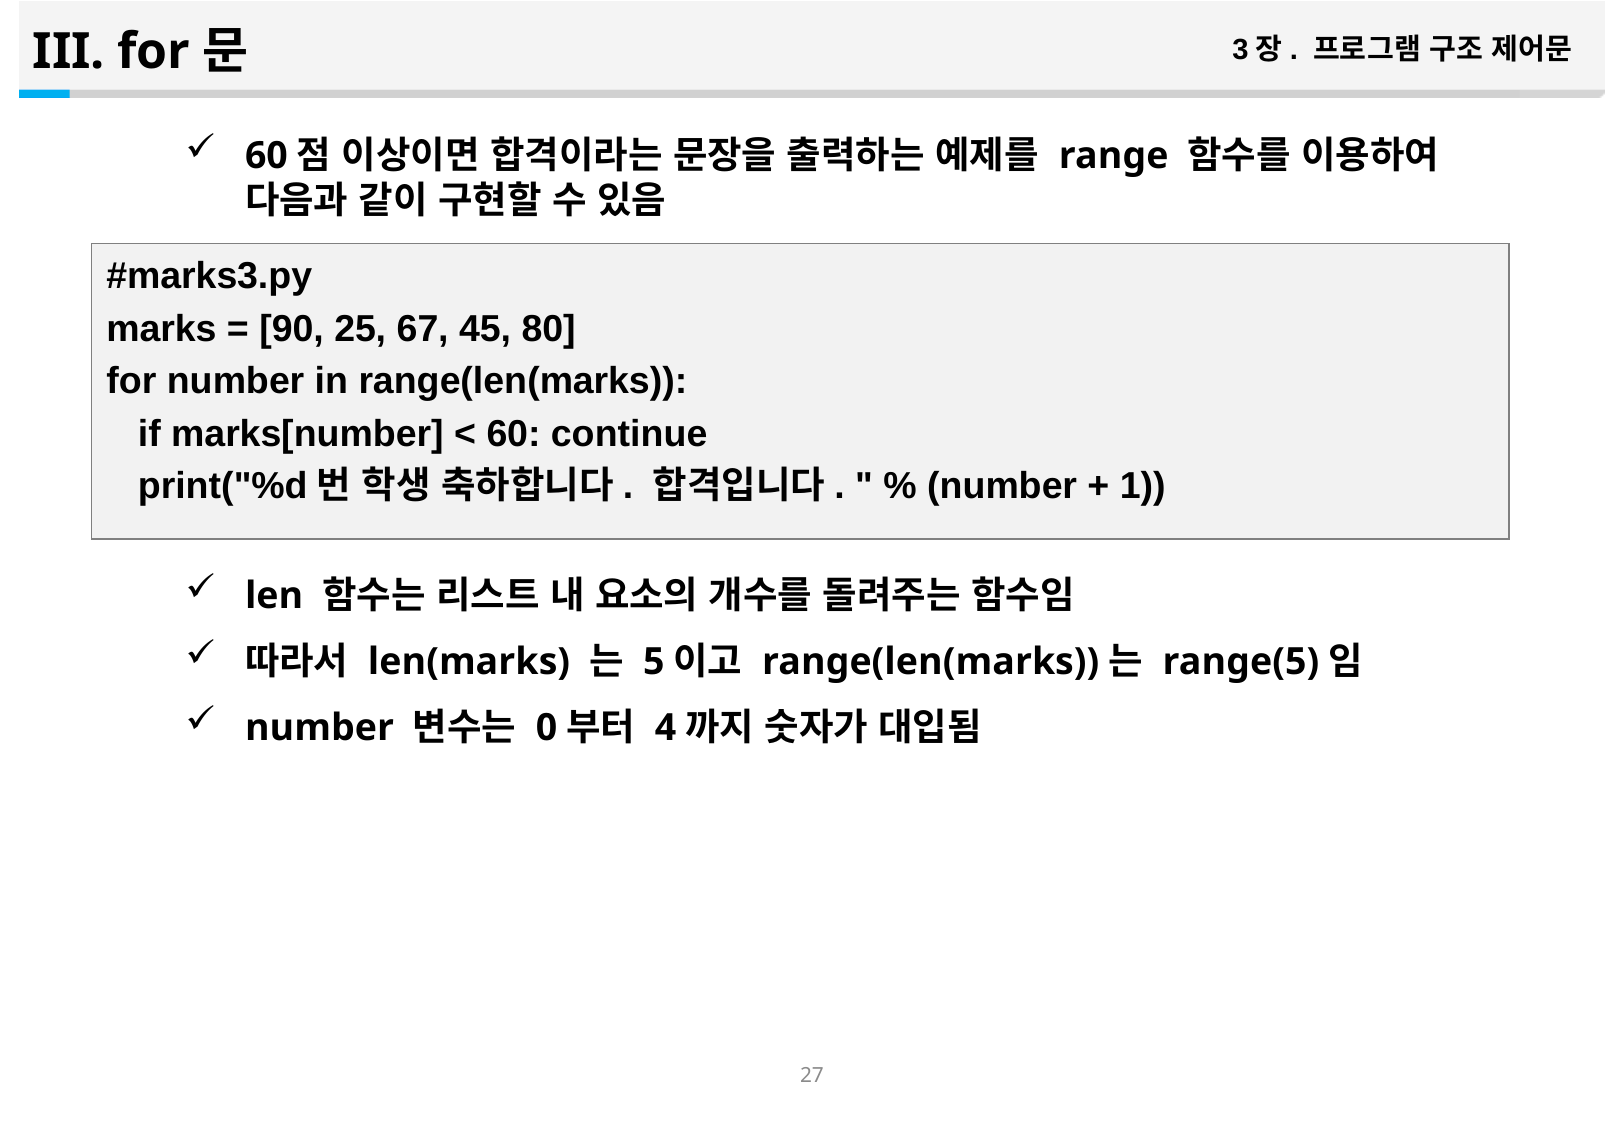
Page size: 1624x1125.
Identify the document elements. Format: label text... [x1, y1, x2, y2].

text_box #marks3.py marks = [90, 25, 67, 45, 80] for number in range(len(marks)): if marks[number] < 60: continue print("%d번 학생 축하합니다. 합격입니다. " % (number + 1)) [91, 243, 1509, 539]
slide_number 26 [622, 1045, 1002, 1106]
text_box 3장. 프로그램 구조 제어문 [1217, 22, 1596, 73]
picture [19, 1, 1605, 98]
list for문 [17, 11, 1167, 85]
text_box 60점 이상이면 합격이라는 문장을 출력하는 예제를 range 함수를 이용하여 다음과 같이 구현할 수 있음 len 함수는 리스트 내 요소의 개수를 돌려주는 함수임 따라서 len(marks) 는 5이고 range(len(marks))는 range(5)임 number 변수는 0부터 4까지 숫자가 대입됨 [20, 123, 1602, 756]
